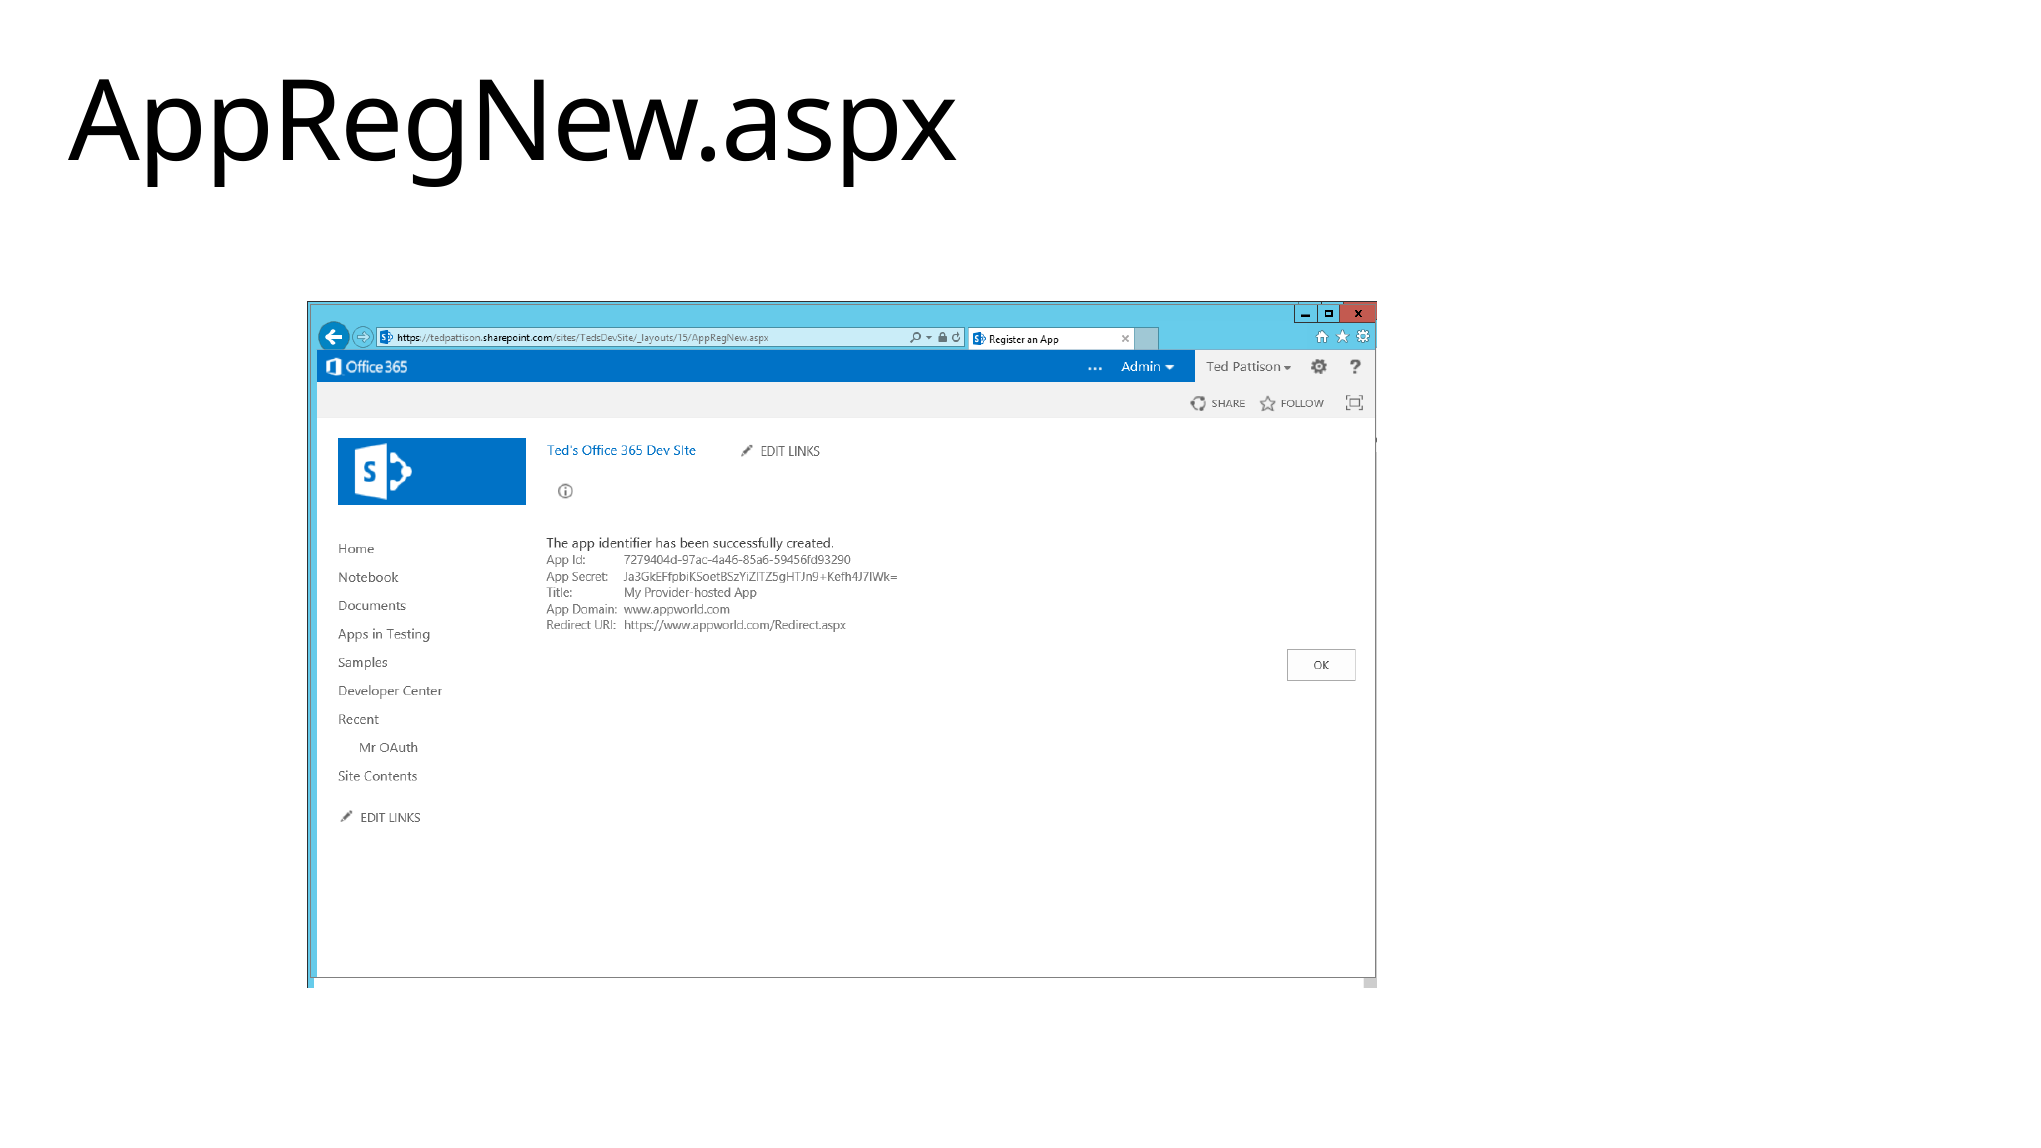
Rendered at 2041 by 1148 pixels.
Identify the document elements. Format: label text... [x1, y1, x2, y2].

picture [307, 301, 1377, 989]
title AppRegNew.aspx [45, 48, 1996, 199]
